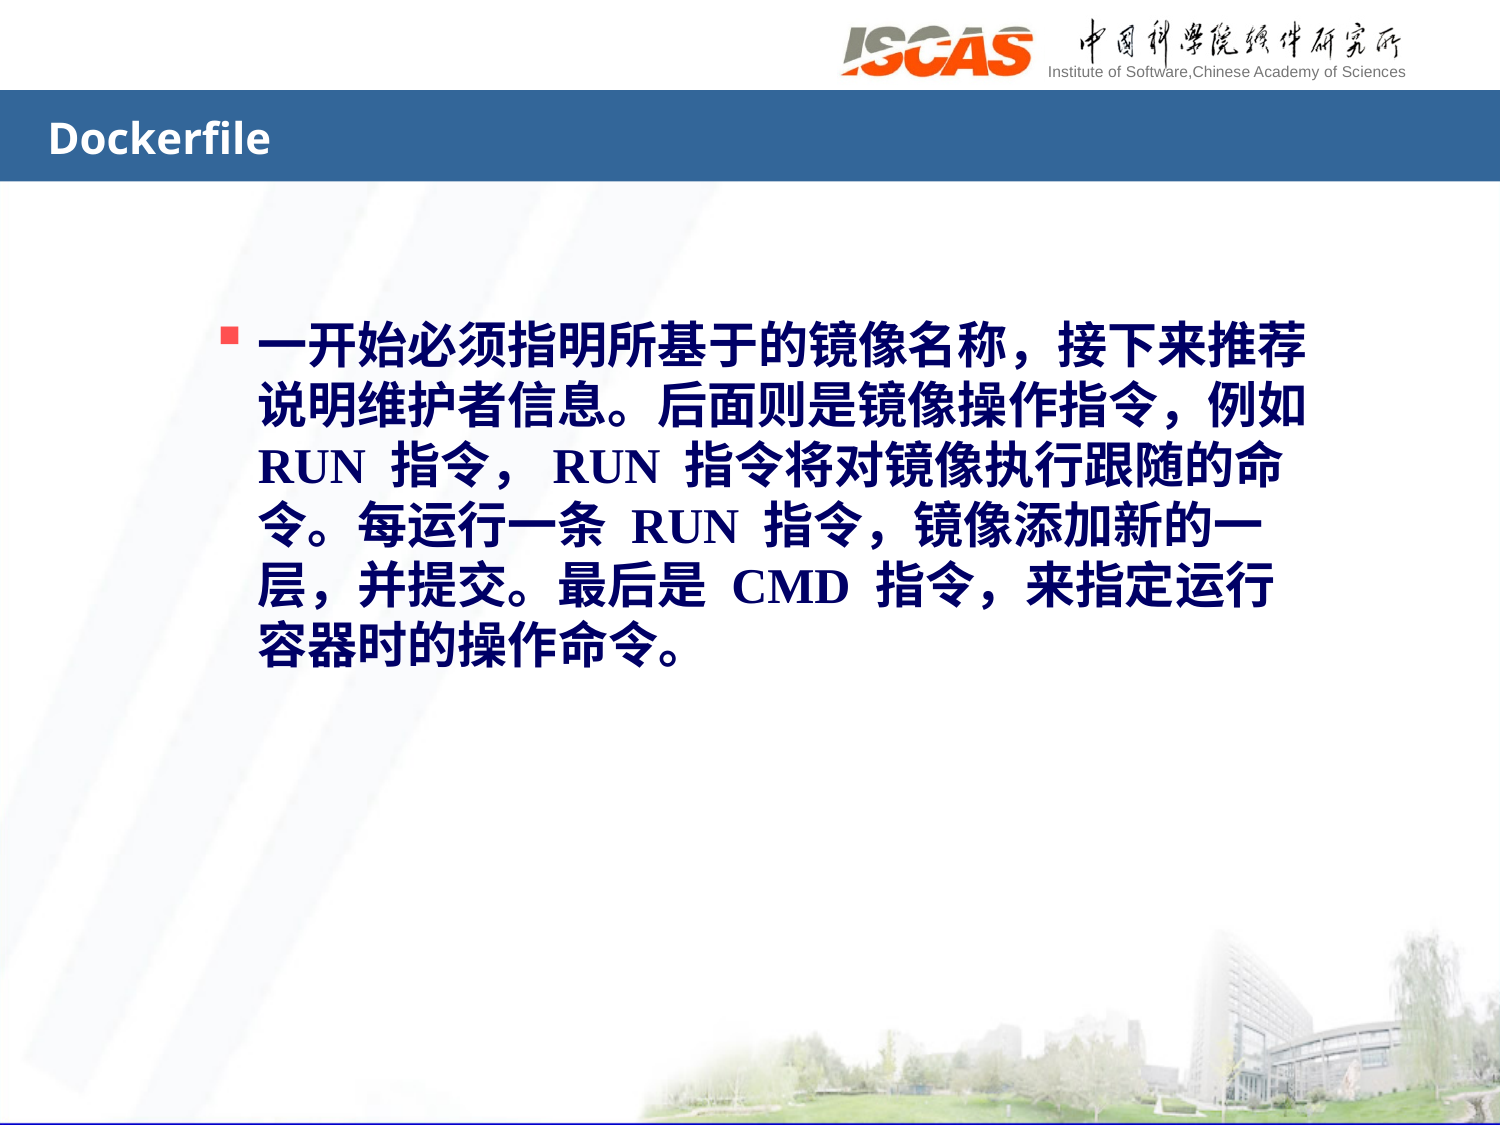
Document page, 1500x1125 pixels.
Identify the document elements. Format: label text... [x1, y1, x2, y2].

picture [837, 18, 1045, 87]
picture [0, 182, 1500, 1125]
picture [1077, 15, 1402, 71]
title Dockerfile [0, 89, 1500, 182]
list 一开始必须指明所基于的镜像名称，接下来推荐说明维护者信息。后面则是镜像操作指令，例如 RUN 指令，RUN 指令将对镜像执行跟随的命令。每运行一条 RUN 指令，镜像添加新的一层，并提交。最后是 CMD 指令，来指定运行容器时的操作命令。 [200, 305, 1335, 971]
